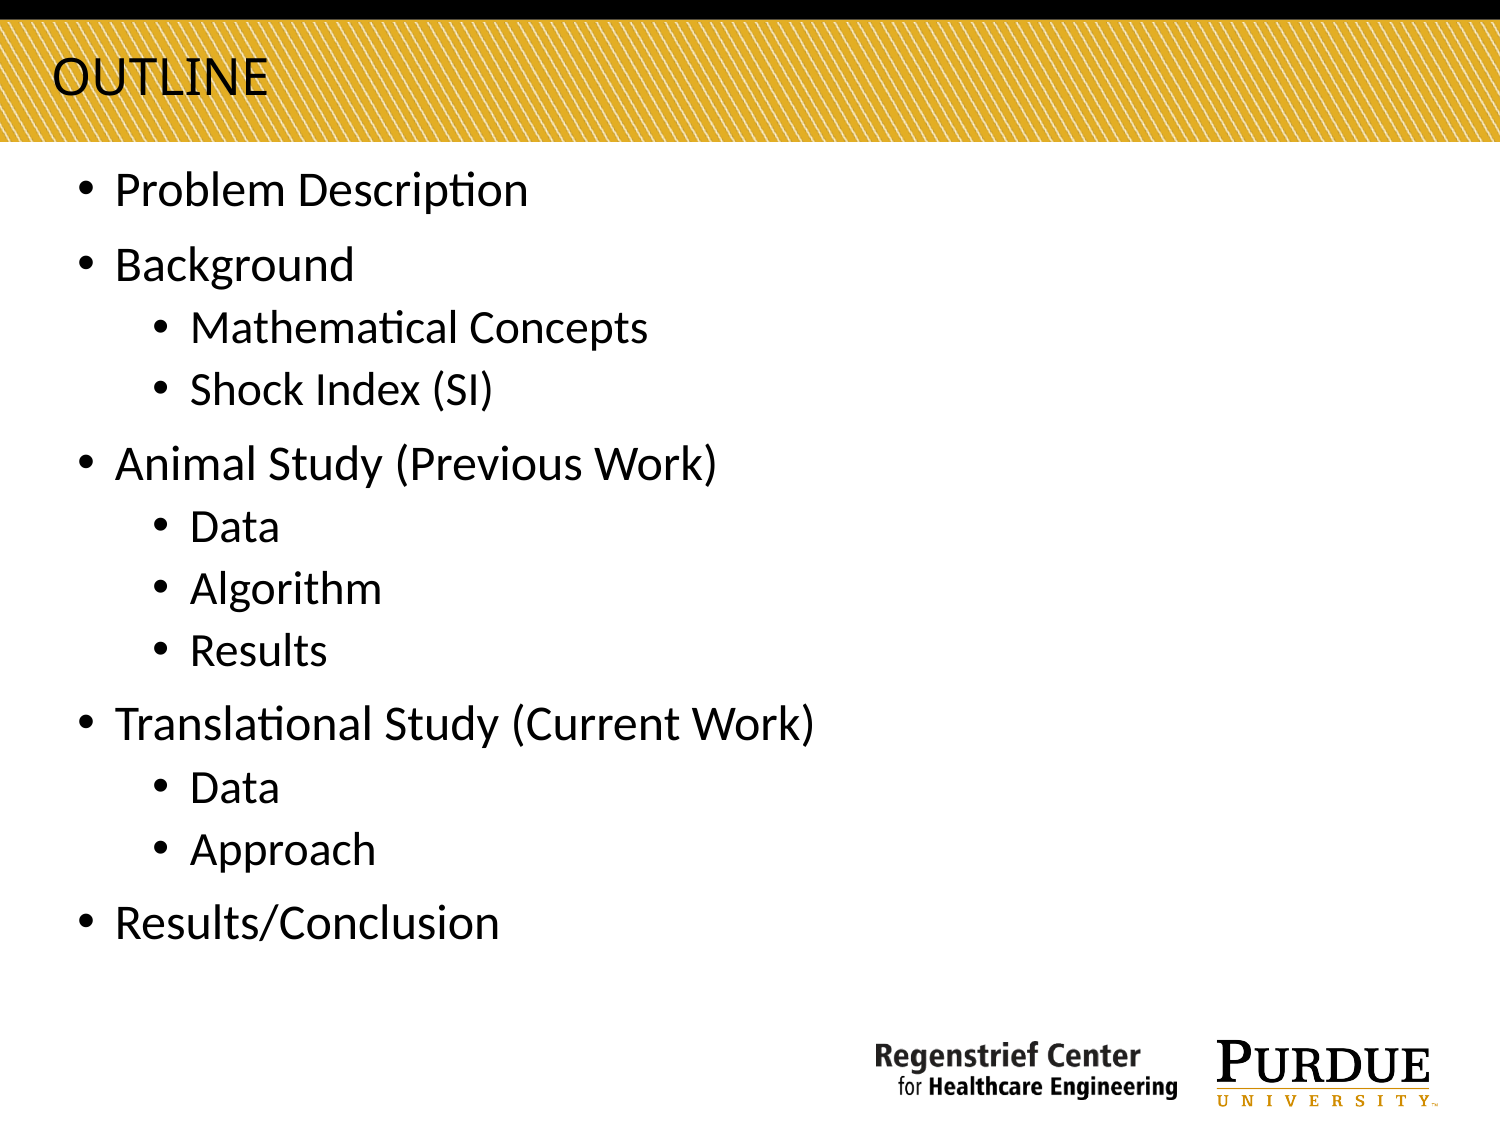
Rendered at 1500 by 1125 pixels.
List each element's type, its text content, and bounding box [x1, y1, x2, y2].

picture [876, 1058, 1177, 1100]
list Outline [35, 43, 1380, 156]
list Problem Description Background Mathematical Concepts Shock Index (SI) Animal Study (Previous Work) Data Algorithm Results Translational Study (Current Work) Data Approach Results/Conclusion [62, 155, 1425, 1058]
